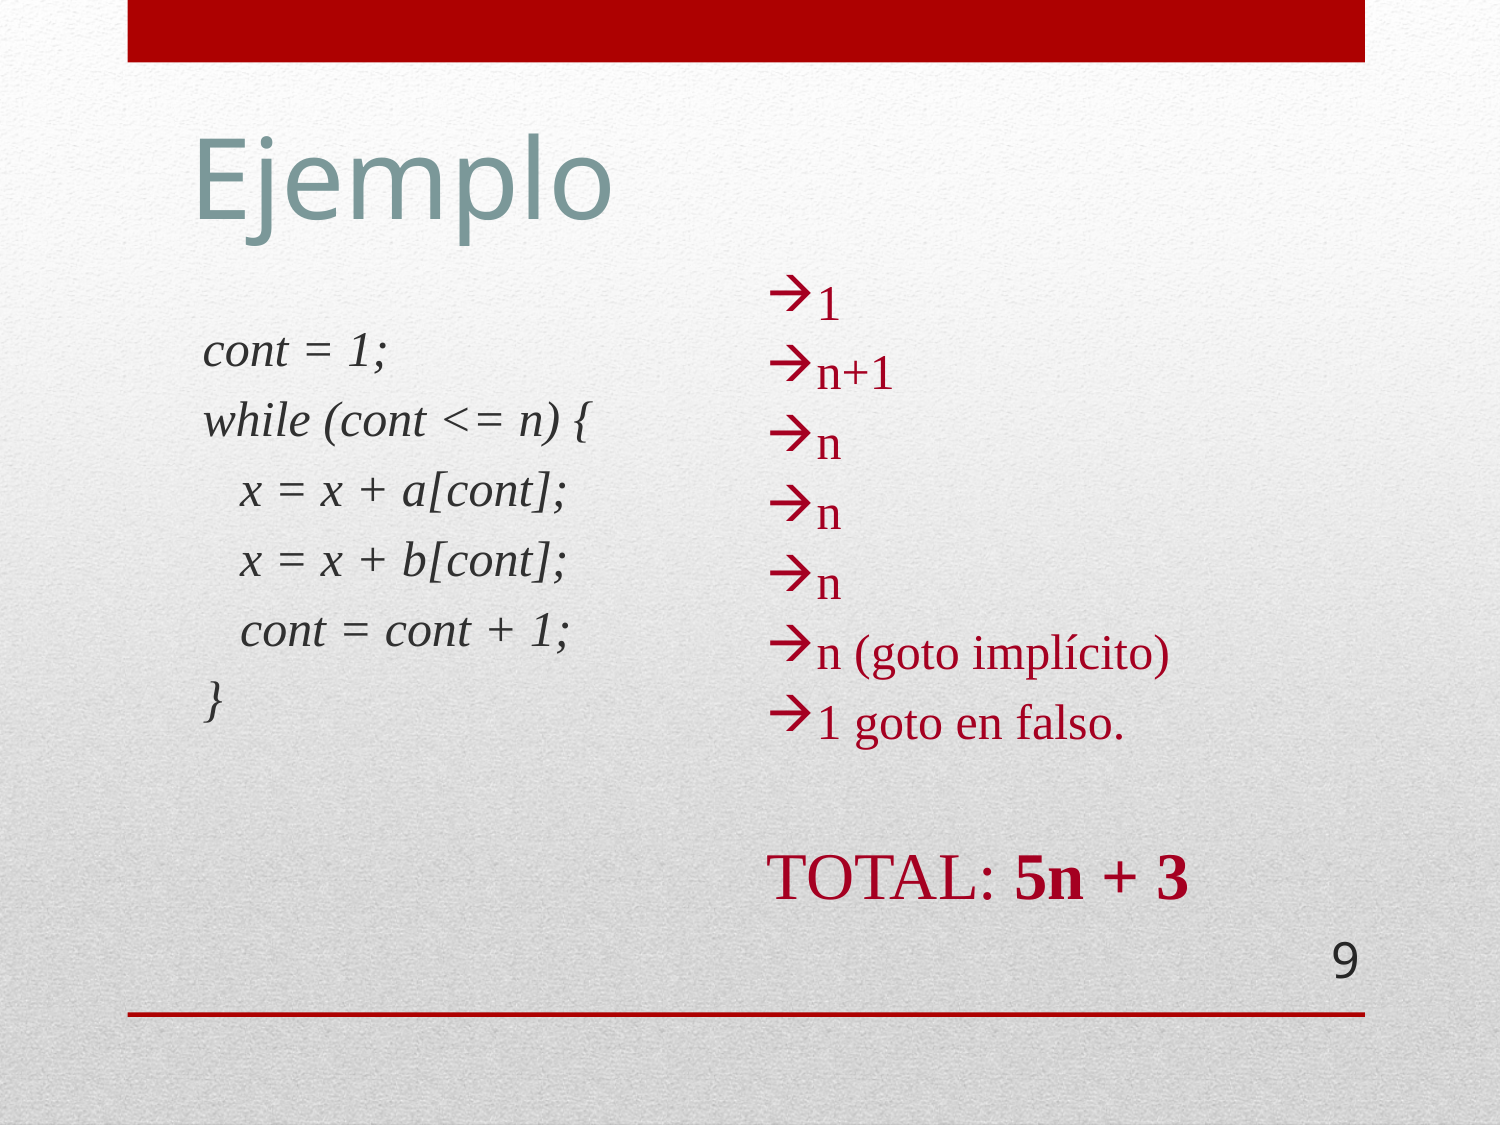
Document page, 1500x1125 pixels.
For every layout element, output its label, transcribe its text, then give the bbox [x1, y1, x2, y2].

list cont = 1; while (cont <= n) { x = x + a[cont]; x = x + b[cont]; cont = cont + 1; } [187, 262, 751, 850]
text_box 1 n+1 n n n n (goto implícito) 1 goto en falso. TOTAL: 5n + 3 [751, 262, 1205, 921]
slide_number 9 [1250, 933, 1375, 993]
title Ejemplo [174, 62, 1328, 250]
